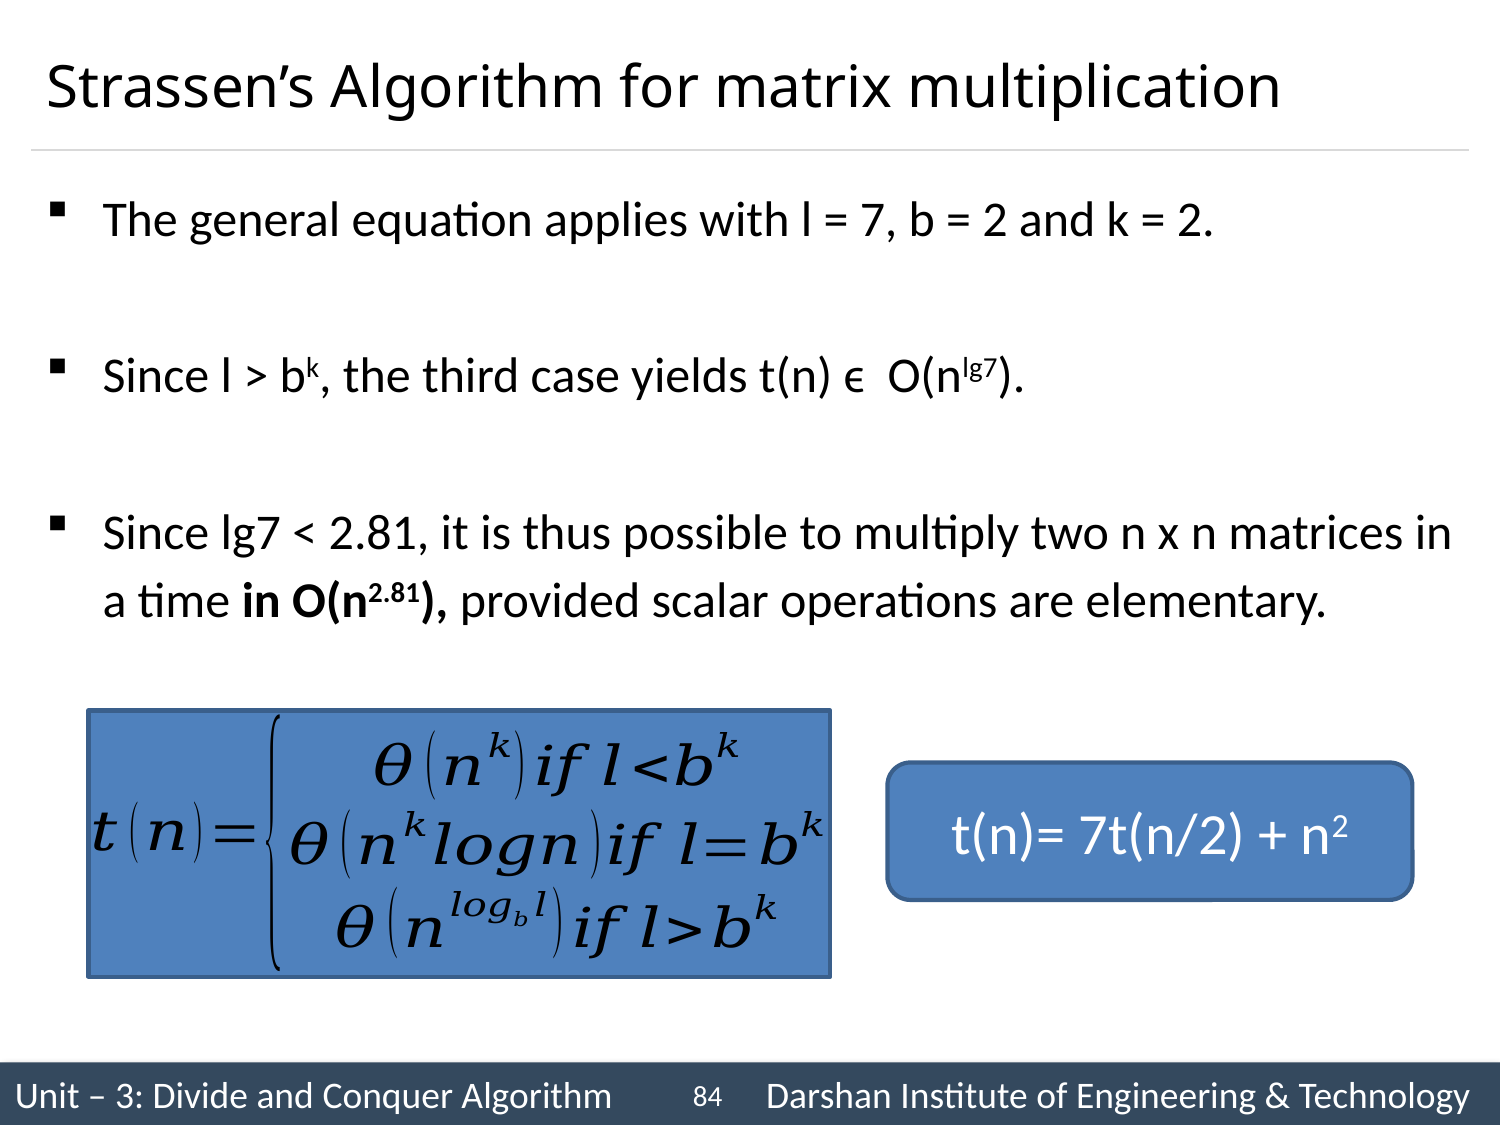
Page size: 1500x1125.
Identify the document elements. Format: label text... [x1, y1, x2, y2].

title Strassen’s Algorithm for matrix multiplication [31, 17, 1469, 150]
slide_number 84 [662, 1065, 738, 1125]
text_box t(n)= 7t(n/2) + n2 [885, 760, 1415, 903]
list The general equation applies with l = 7, b = 2 and k = 2. Since l > bk, the third case yields t(n) ϵ O(nlg7). Since lg7 < 2.81, it is thus possible to multiply two n x n matrices in a time in O(n2.81), provided scalar operations are elementary. [31, 170, 1469, 1046]
